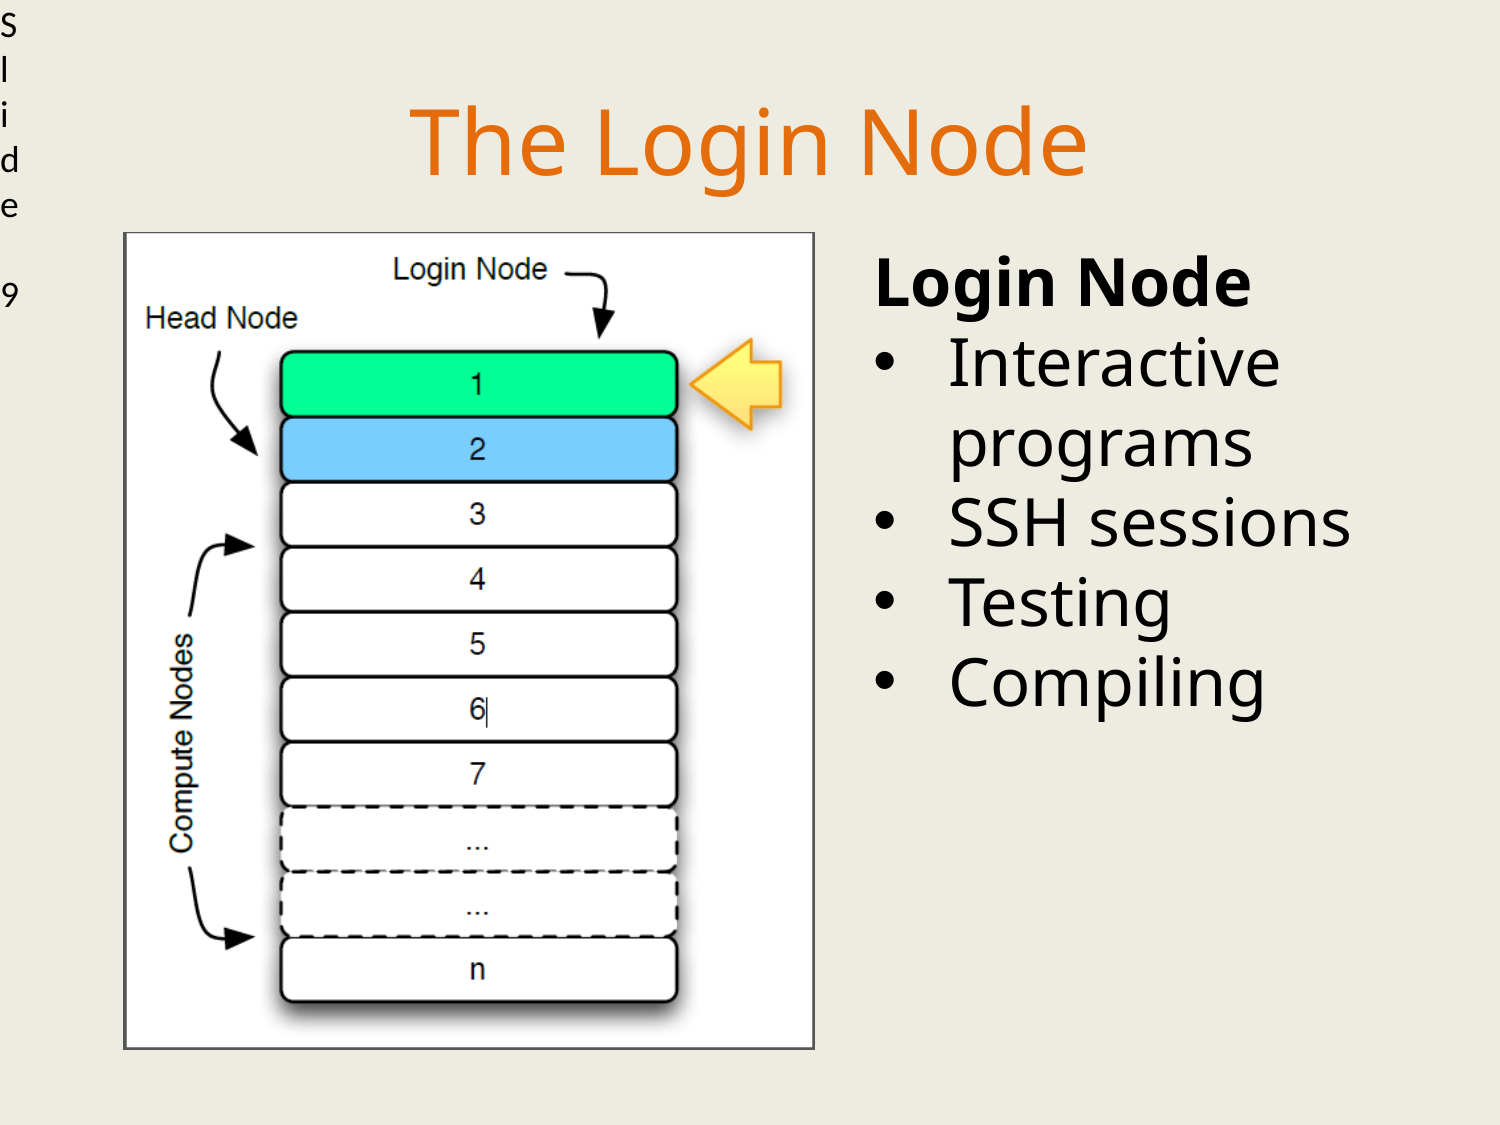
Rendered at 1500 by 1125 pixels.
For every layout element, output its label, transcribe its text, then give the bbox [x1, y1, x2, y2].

text_box Login Node Interactive programs SSH sessions Testing Compiling [858, 232, 1421, 741]
picture [122, 232, 815, 1050]
text_box The Login Node [75, 45, 1425, 233]
